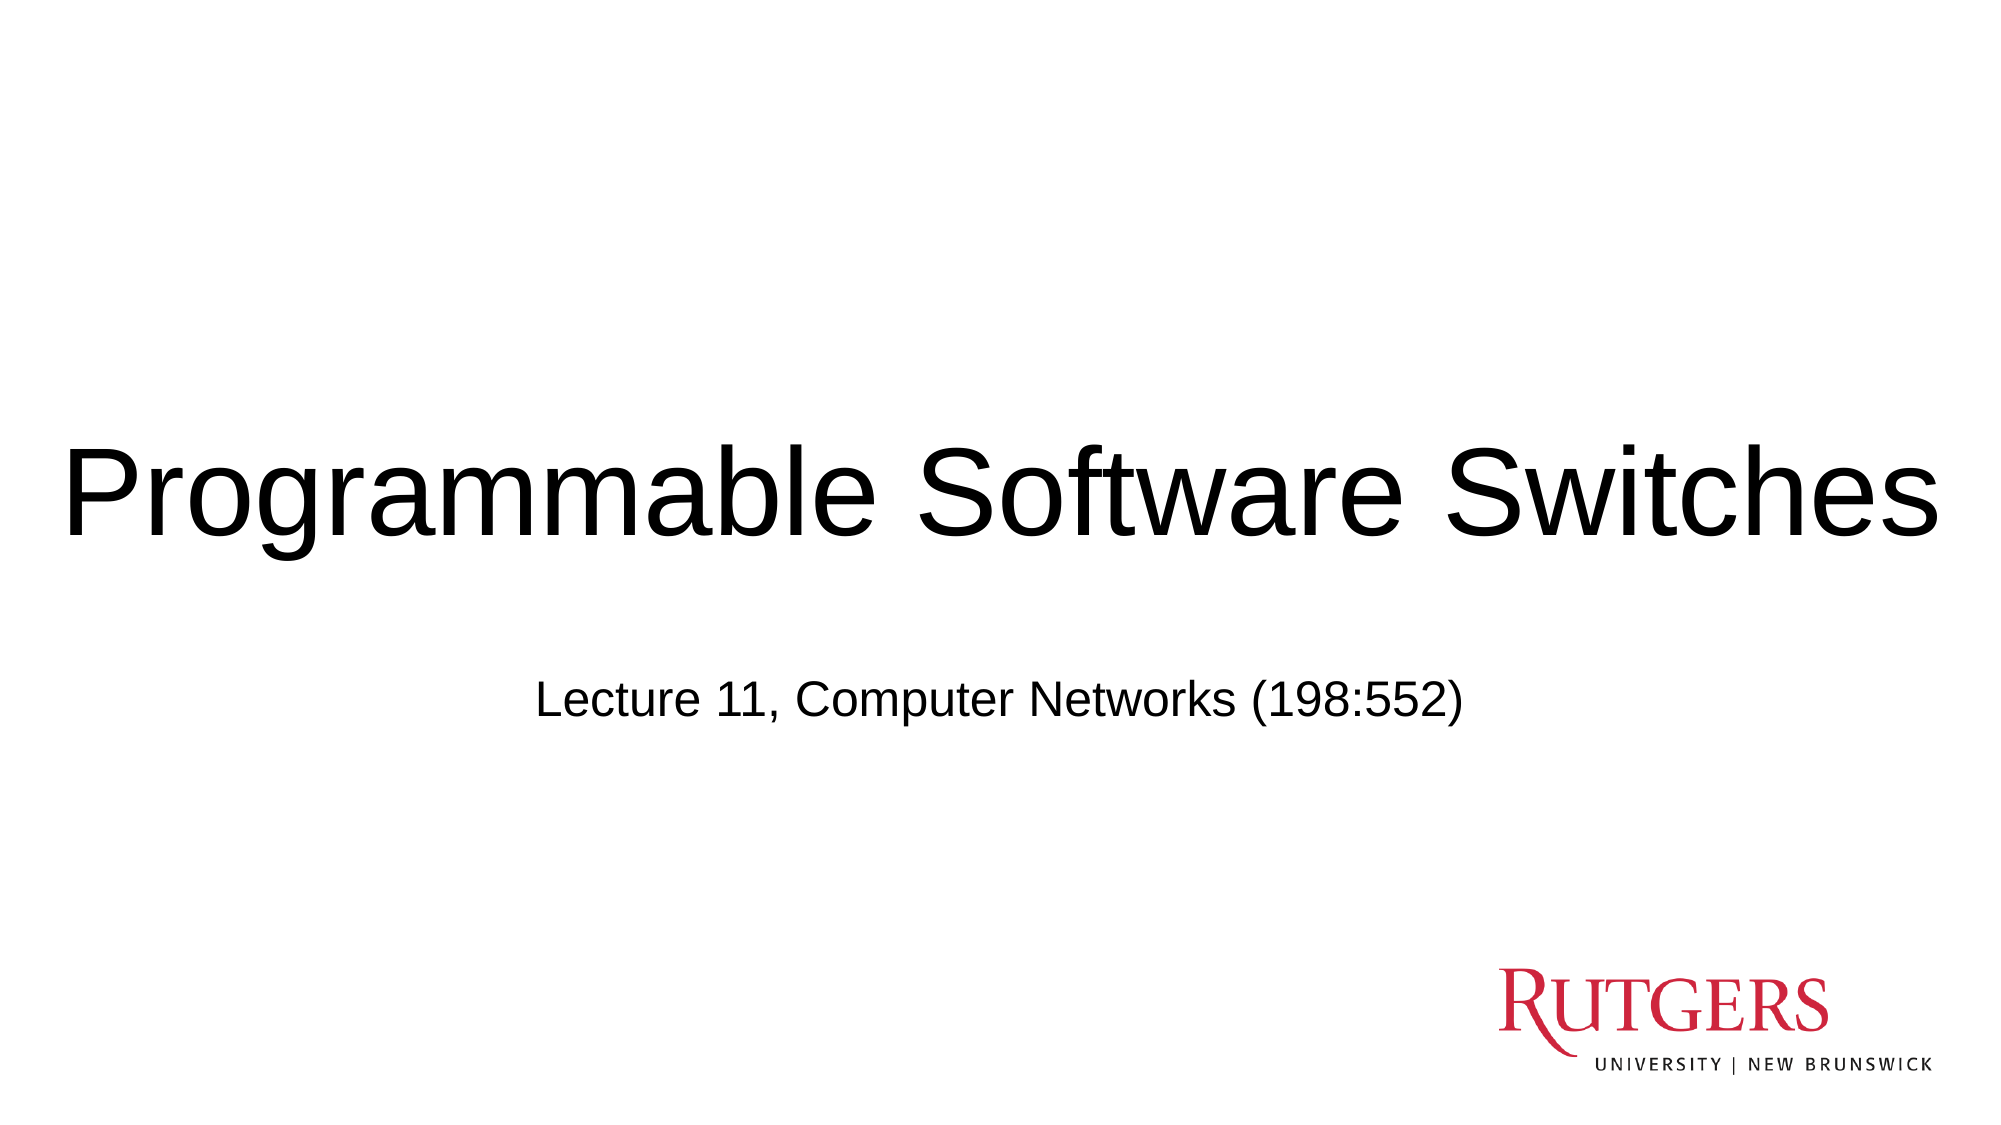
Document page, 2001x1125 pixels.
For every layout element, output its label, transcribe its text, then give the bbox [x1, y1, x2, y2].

picture [1487, 947, 1956, 1097]
text_box Programmable Software Switches [37, 170, 1967, 571]
text_box Lecture 11, Computer Networks (198:552) [249, 585, 1750, 857]
